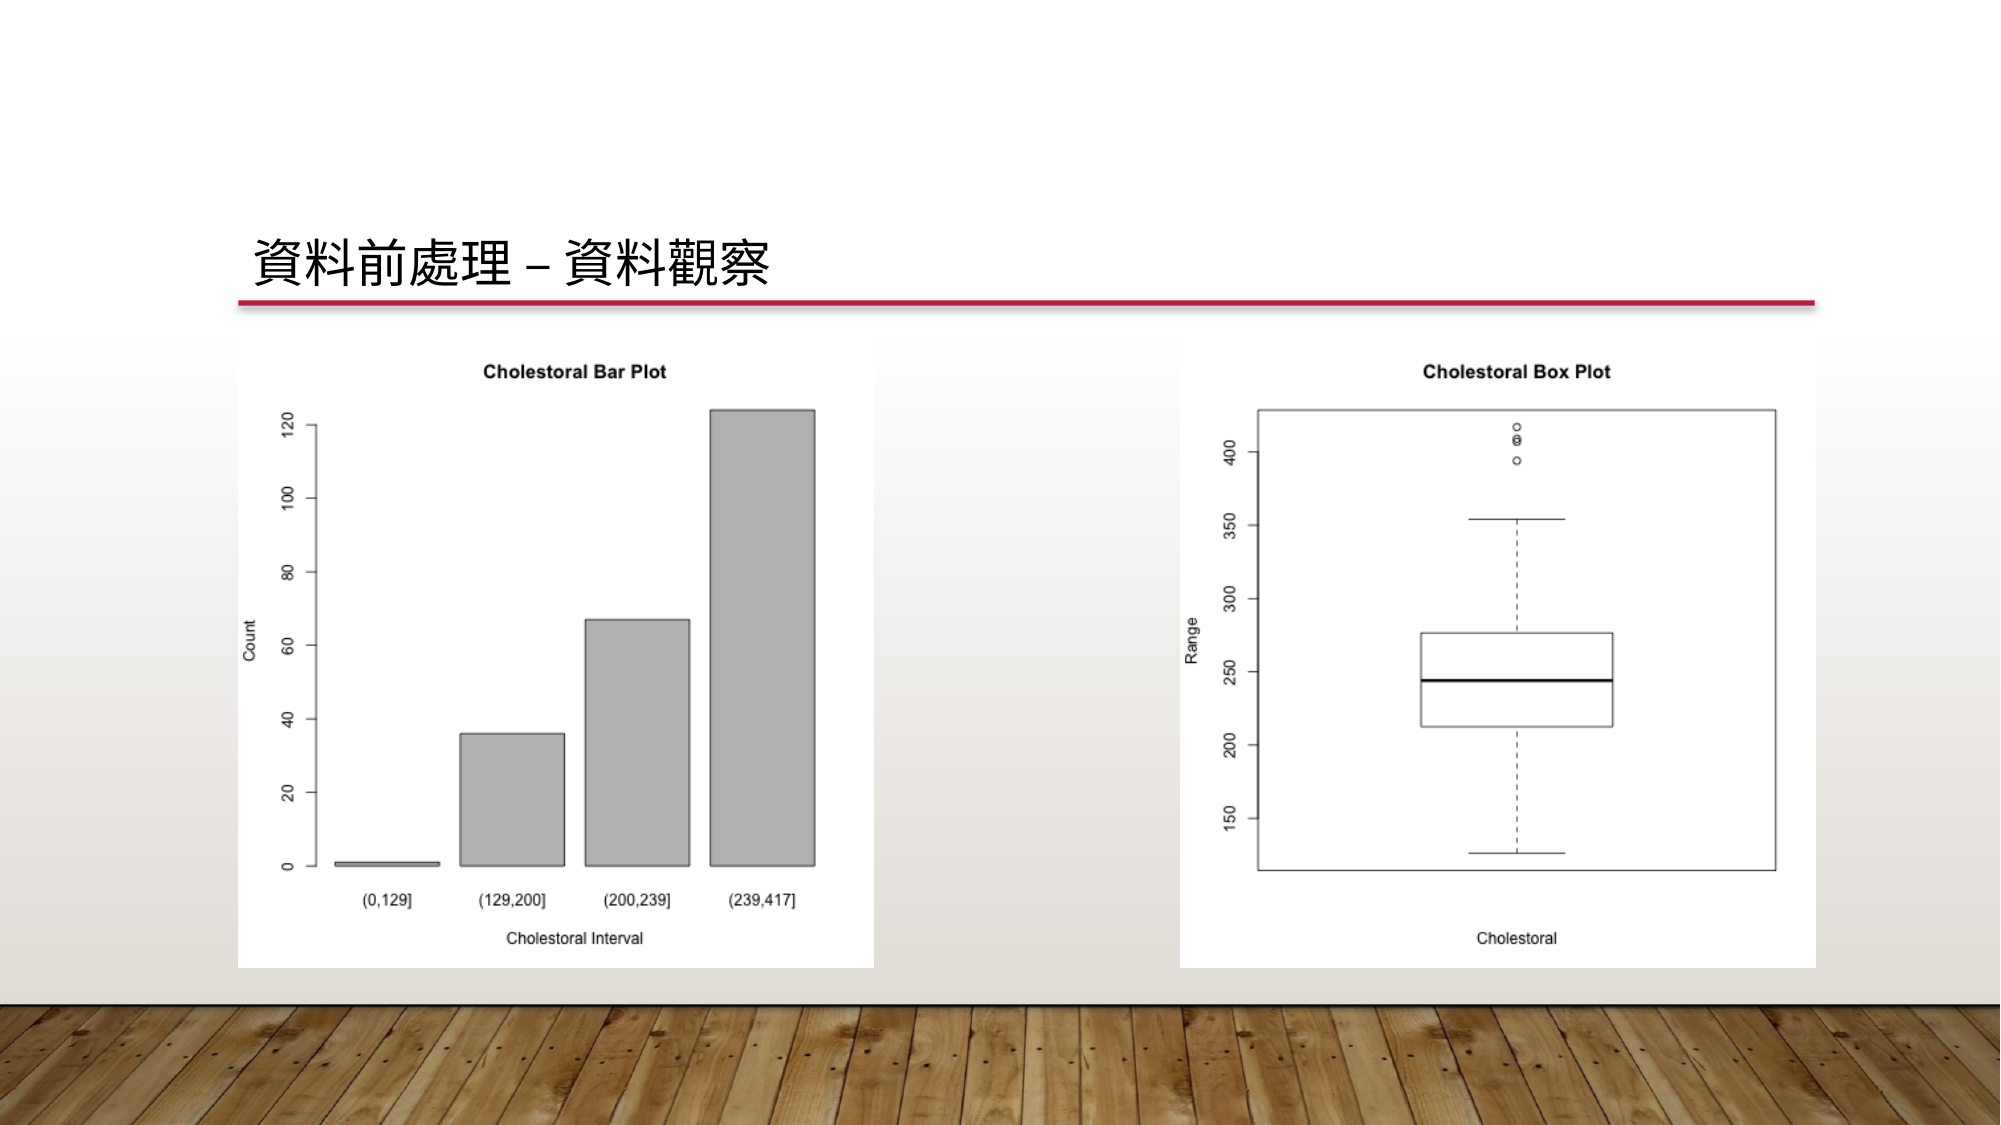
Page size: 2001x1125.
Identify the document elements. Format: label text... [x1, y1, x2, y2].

picture [0, 1007, 2000, 1125]
picture [1180, 332, 1816, 969]
picture [237, 332, 874, 969]
text_box 資料前處理 – 資料觀察 [238, 221, 1814, 304]
